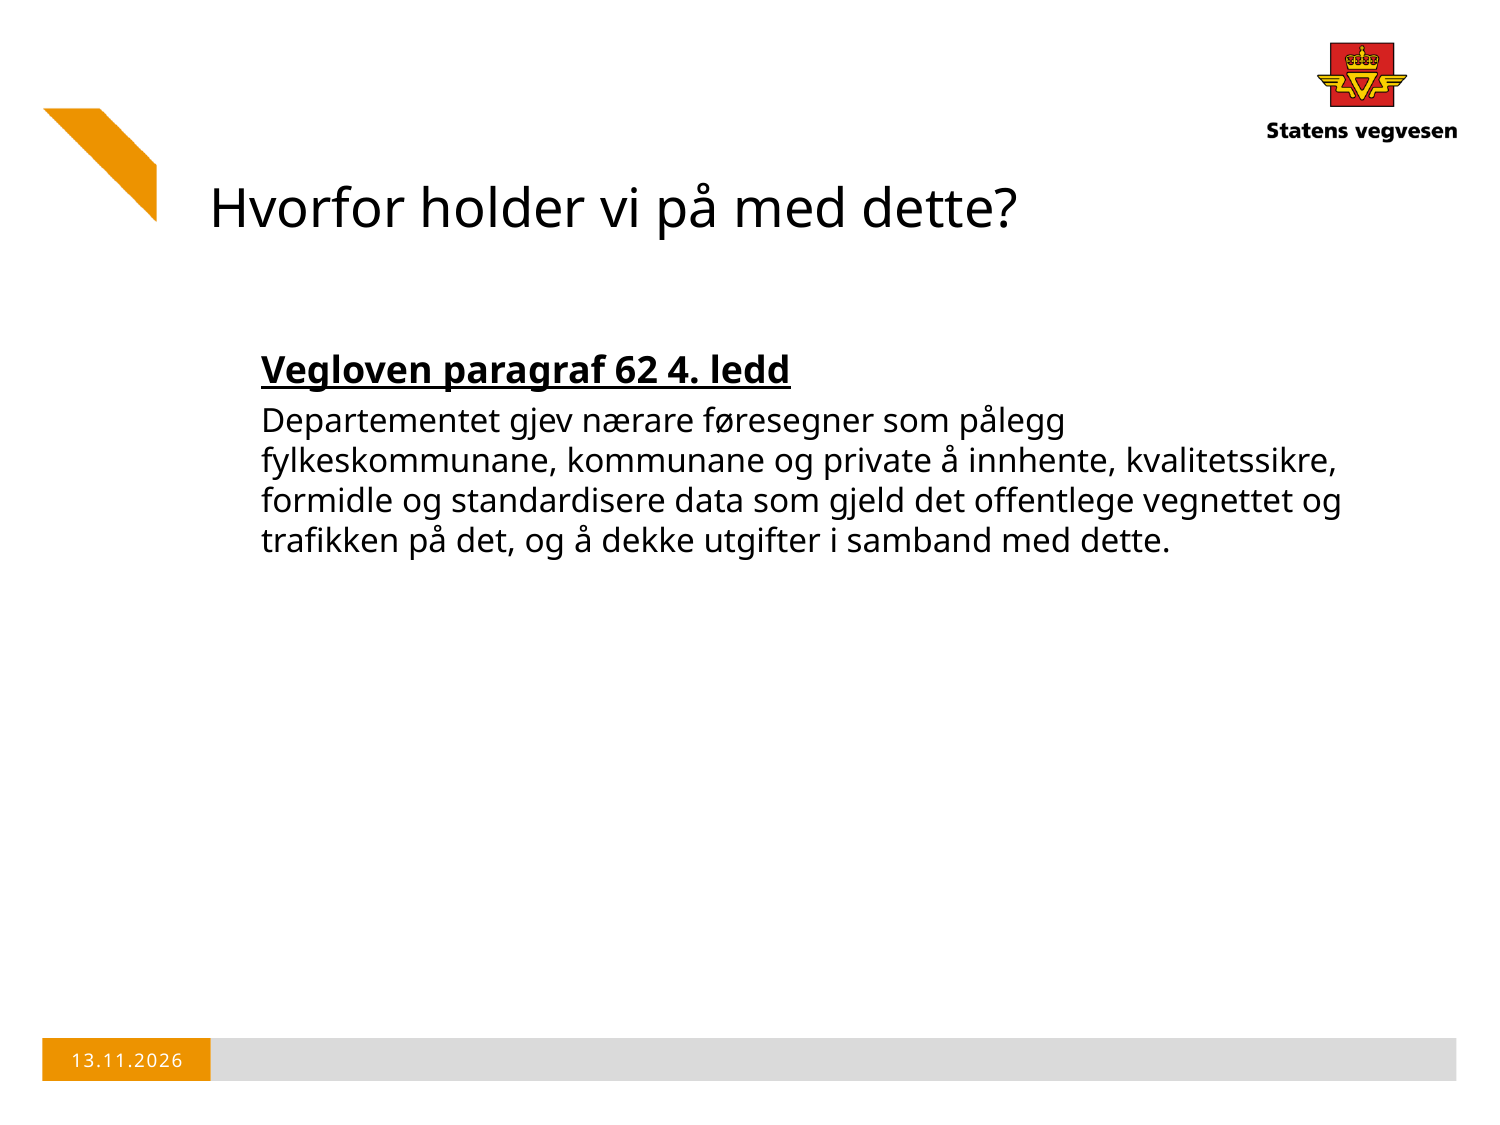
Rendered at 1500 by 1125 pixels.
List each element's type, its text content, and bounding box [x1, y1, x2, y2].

picture [1252, 0, 1500, 145]
title Hvorfor holder vi på med dette? [209, 173, 1358, 251]
list Vegloven paragraf 62 4. ledd Departementet gjev nærare føresegner som pålegg fylkeskommunane, kommunane og private å innhente, kvalitetssikre, formidle og standardisere data som gjeld det offentlege vegnettet og trafikken på det, og å dekke utgifter i samband med dette. [208, 291, 1358, 996]
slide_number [42, 1047, 211, 1076]
picture [0, 0, 167, 230]
